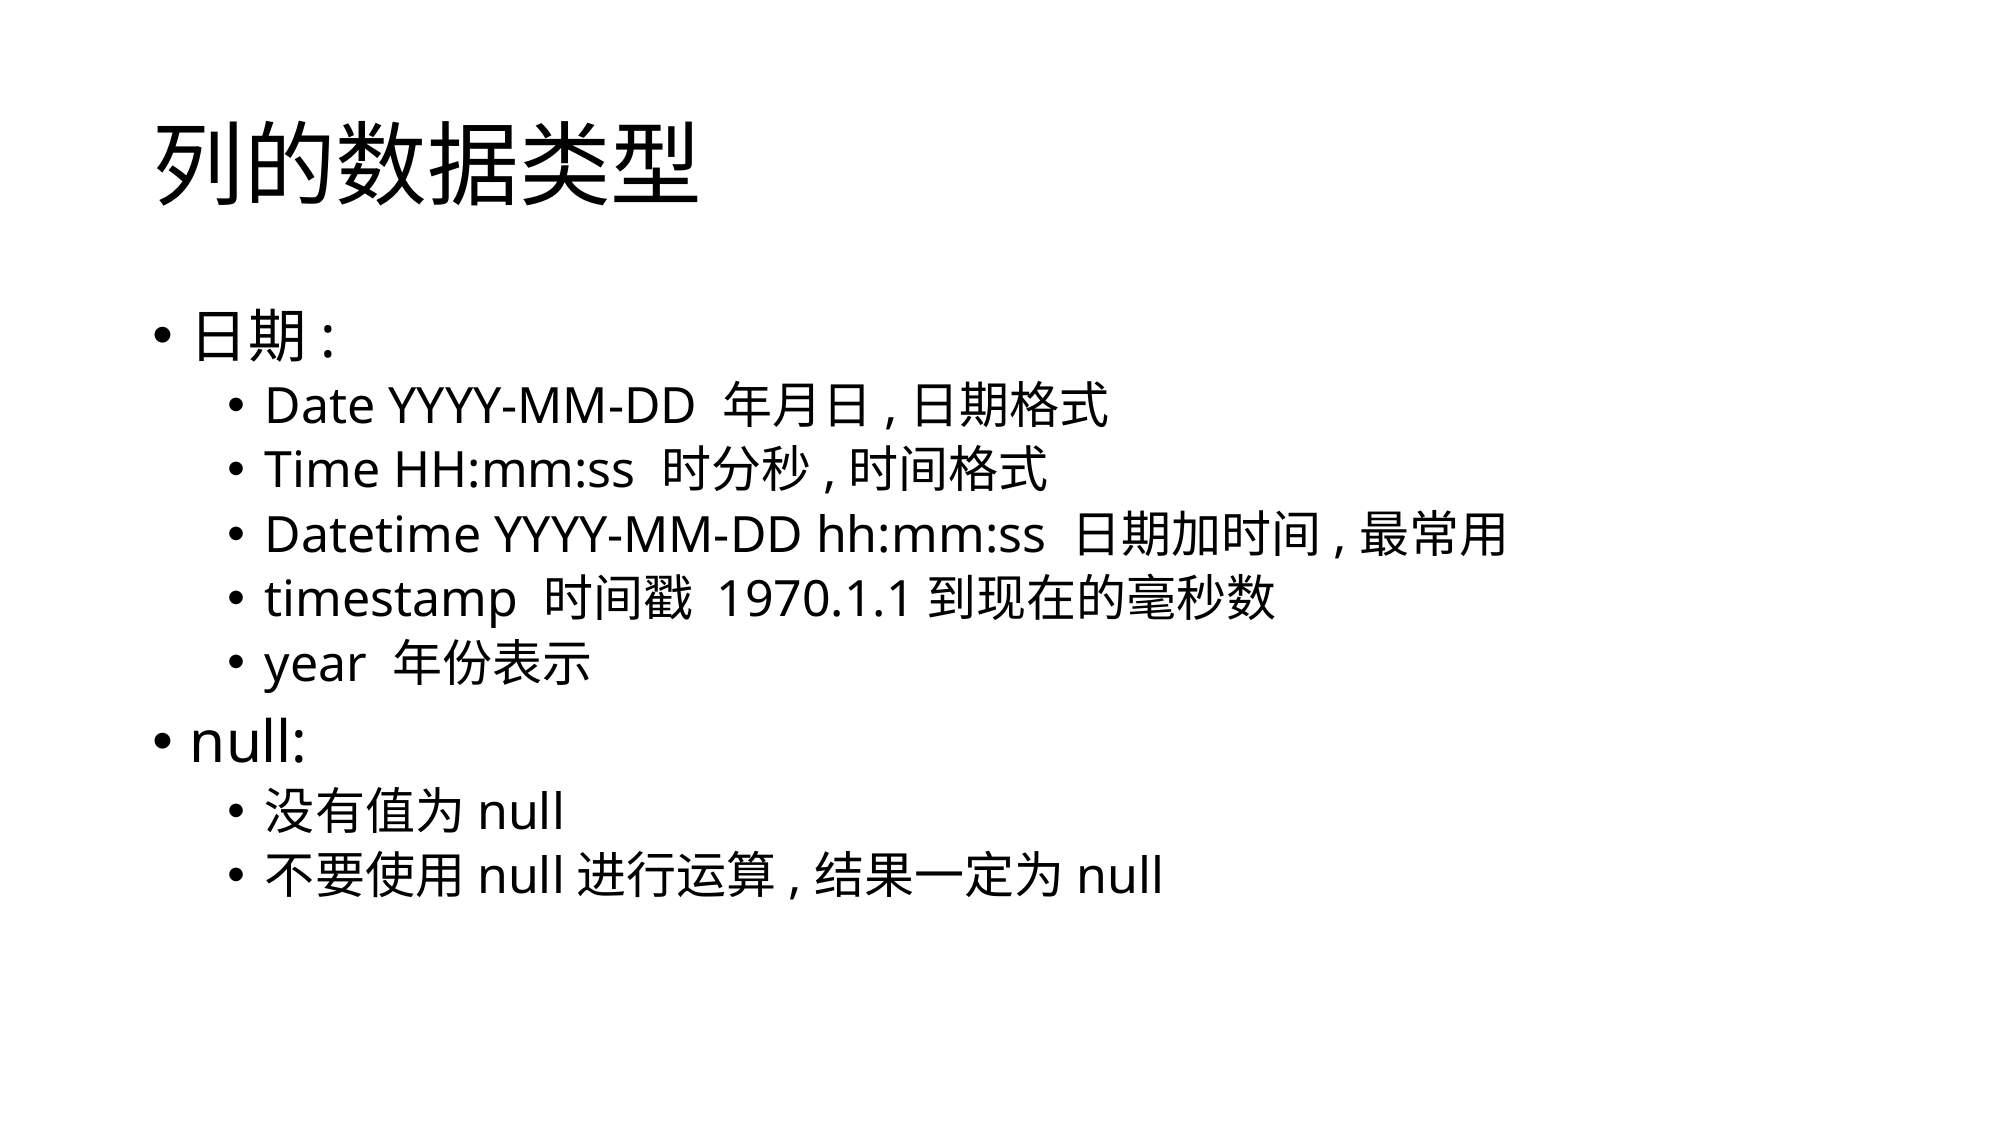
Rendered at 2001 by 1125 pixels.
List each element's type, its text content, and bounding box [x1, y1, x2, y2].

title 列的数据类型 [137, 59, 1863, 278]
list 日期: Date YYYY-MM-DD 年月日,日期格式 Time HH:mm:ss 时分秒,时间格式 Datetime YYYY-MM-DD hh:mm:ss 日期加时间,最常用 timestamp 时间戳 1970.1.1到现在的毫秒数 year 年份表示 null: 没有值为null 不要使用null进行运算,结果一定为null [137, 299, 1863, 1014]
